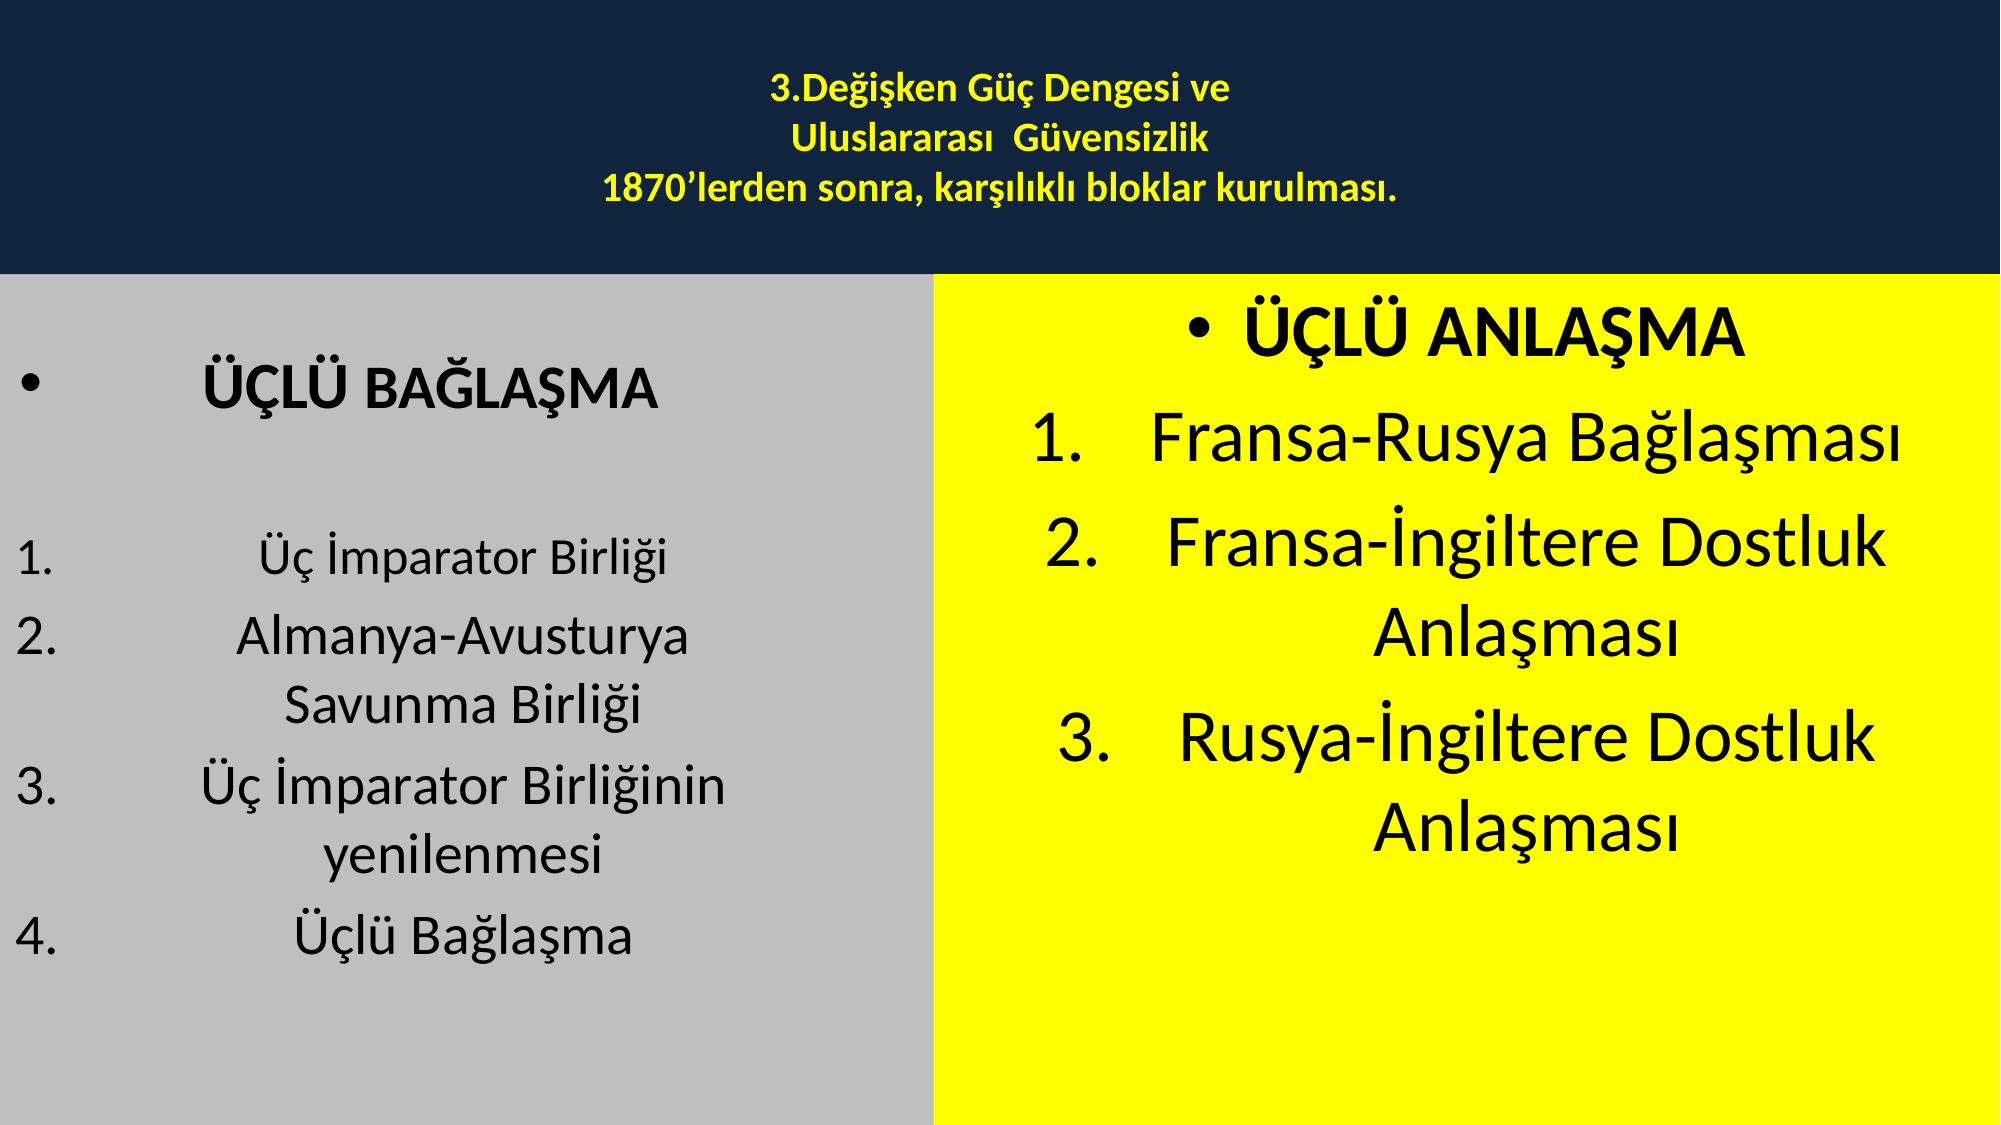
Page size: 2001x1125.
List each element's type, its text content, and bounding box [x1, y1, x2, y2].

title 3.Değişken Güç Dengesi ve Uluslararası Güvensizlik 1870’lerden sonra, karşılıklı bloklar kurulması. [0, 0, 2000, 275]
text_box ÜÇLÜ ANLAŞMA Fransa-Rusya Bağlaşması Fransa-İngiltere Dostluk Anlaşması Rusya-İngiltere Dostluk Anlaşması [933, 274, 2000, 1125]
list Üçlü Bağlaşma Üç İmparator Birliği Almanya-Avusturya Savunma Birliği Üç İmparator Birliğinin yenilenmesi Üçlü Bağlaşma [0, 273, 805, 1079]
